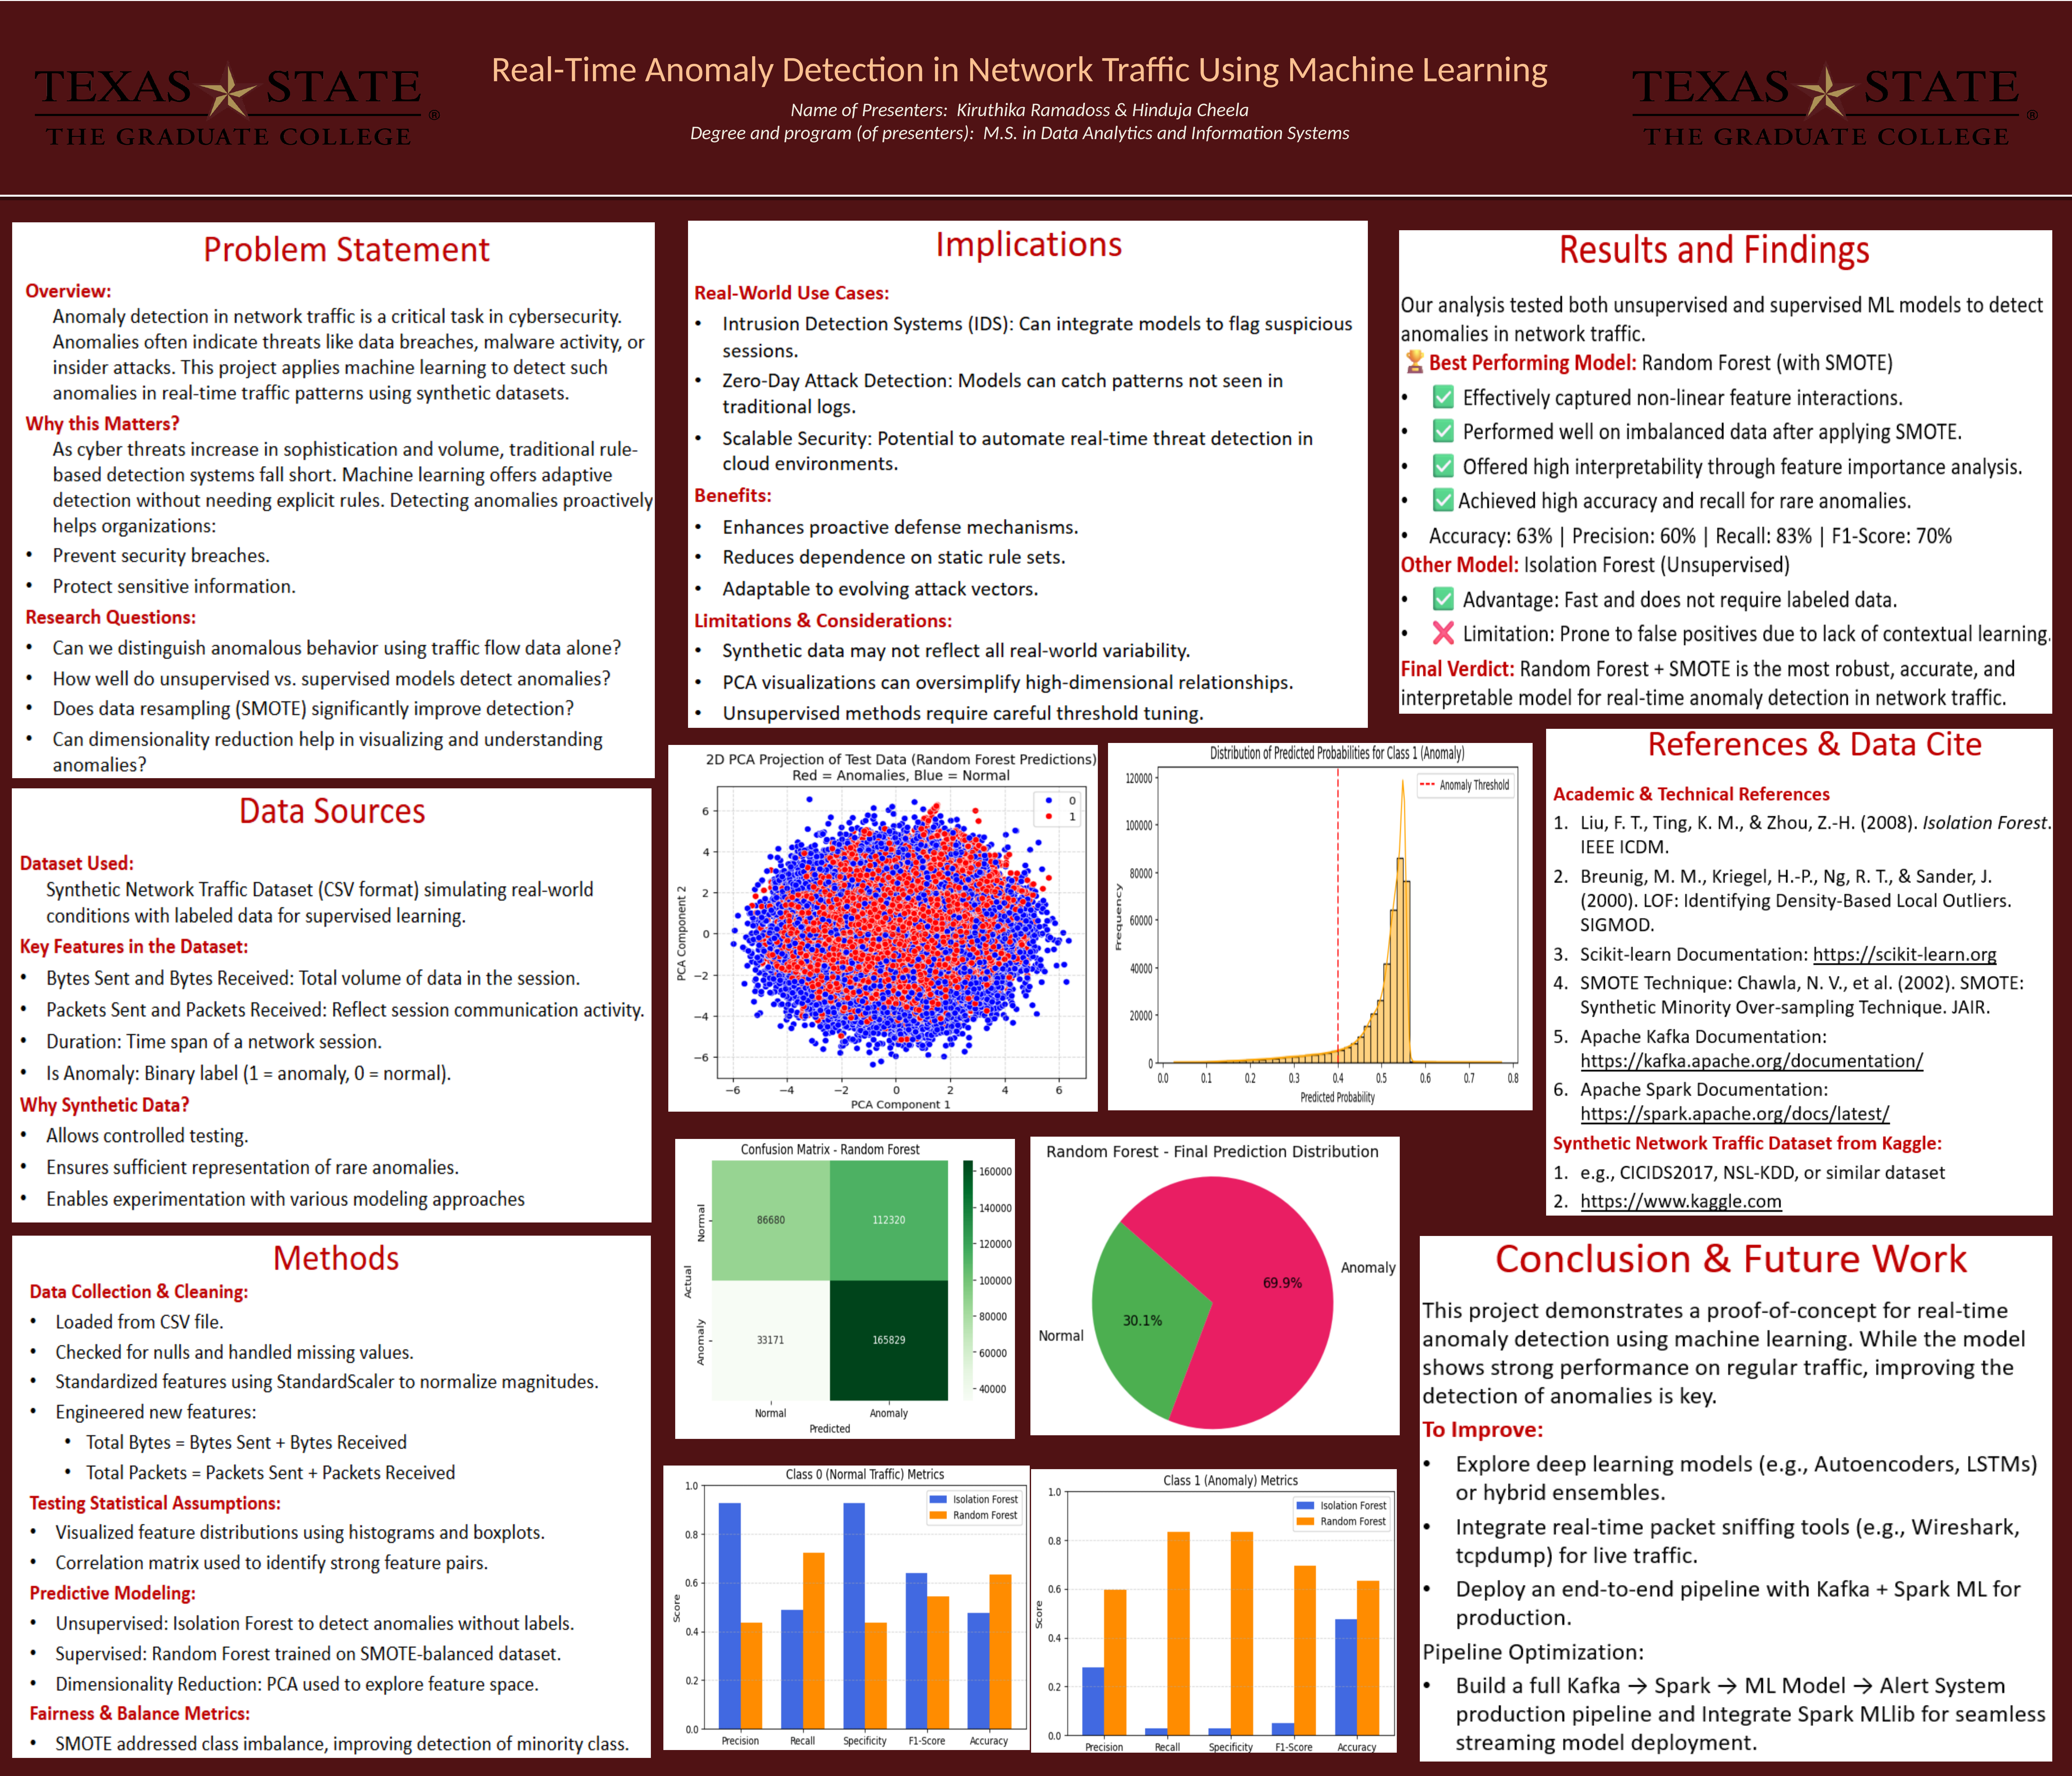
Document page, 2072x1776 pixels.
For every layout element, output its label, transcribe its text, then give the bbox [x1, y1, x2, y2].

picture [663, 1466, 1030, 1750]
picture [1596, 60, 2069, 158]
picture [675, 1139, 1015, 1439]
text_box Real-Time Anomaly Detection in Network Traffic Using Machine Learning Name of Presenters: Kiruthika Ramadoss & Hinduja Cheela Degree and program (of presenters): M.S. in Data Analytics and Information Systems [465, 43, 1576, 169]
picture [1546, 728, 2053, 1216]
picture [688, 221, 1368, 728]
picture [1399, 230, 2052, 714]
picture [1030, 1137, 1400, 1435]
picture [12, 1236, 651, 1758]
picture [1420, 1236, 2052, 1762]
picture [12, 222, 655, 778]
picture [1108, 743, 1533, 1111]
text_box [0, 0, 2072, 197]
picture [12, 788, 652, 1223]
picture [1031, 1469, 1397, 1753]
picture [668, 745, 1098, 1112]
picture [0, 60, 471, 158]
